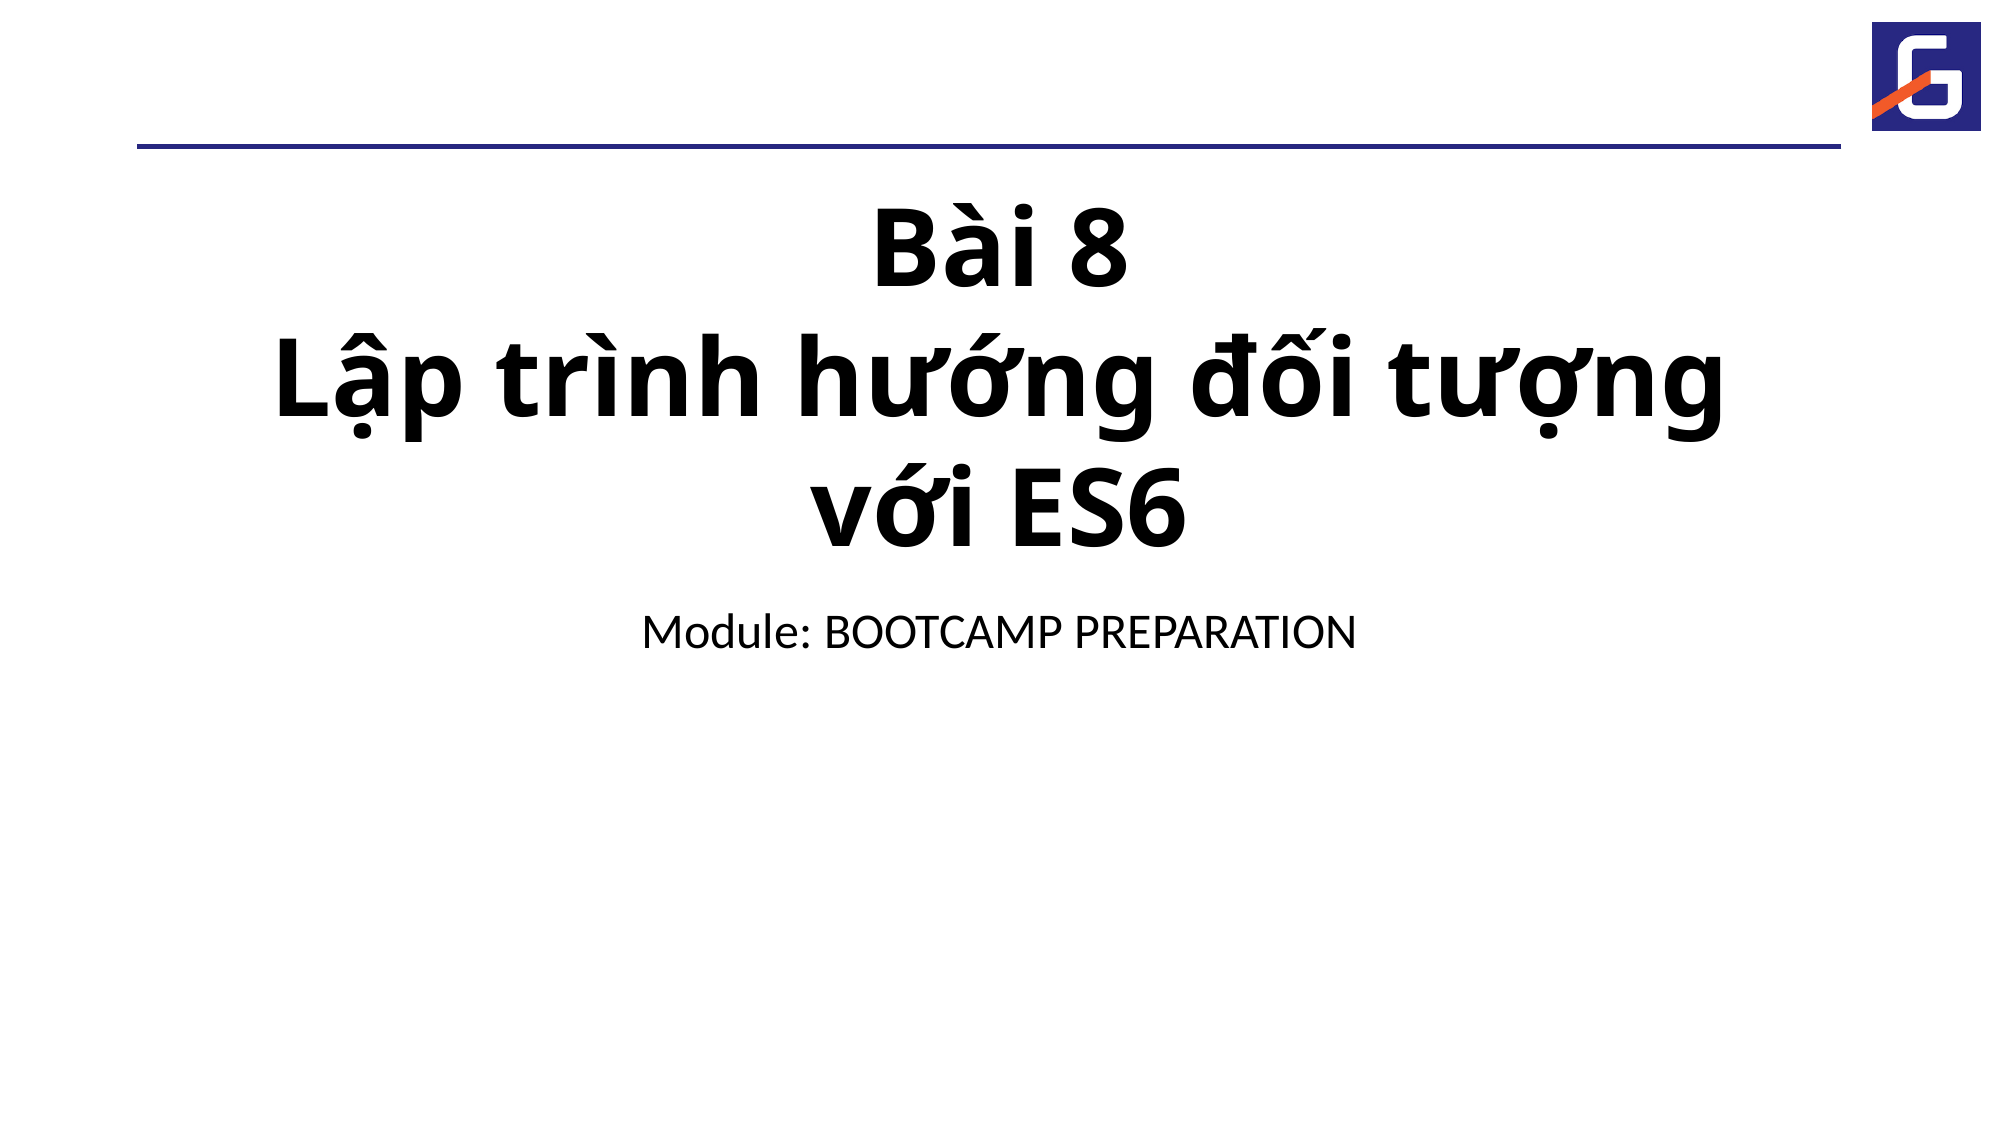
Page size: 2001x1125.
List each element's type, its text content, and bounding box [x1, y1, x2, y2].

text_box Bài 8 Lập trình hướng đối tượng với ES6 [249, 184, 1750, 576]
text_box Module: BOOTCAMP PREPARATION [249, 590, 1750, 863]
picture [1872, 22, 1981, 131]
